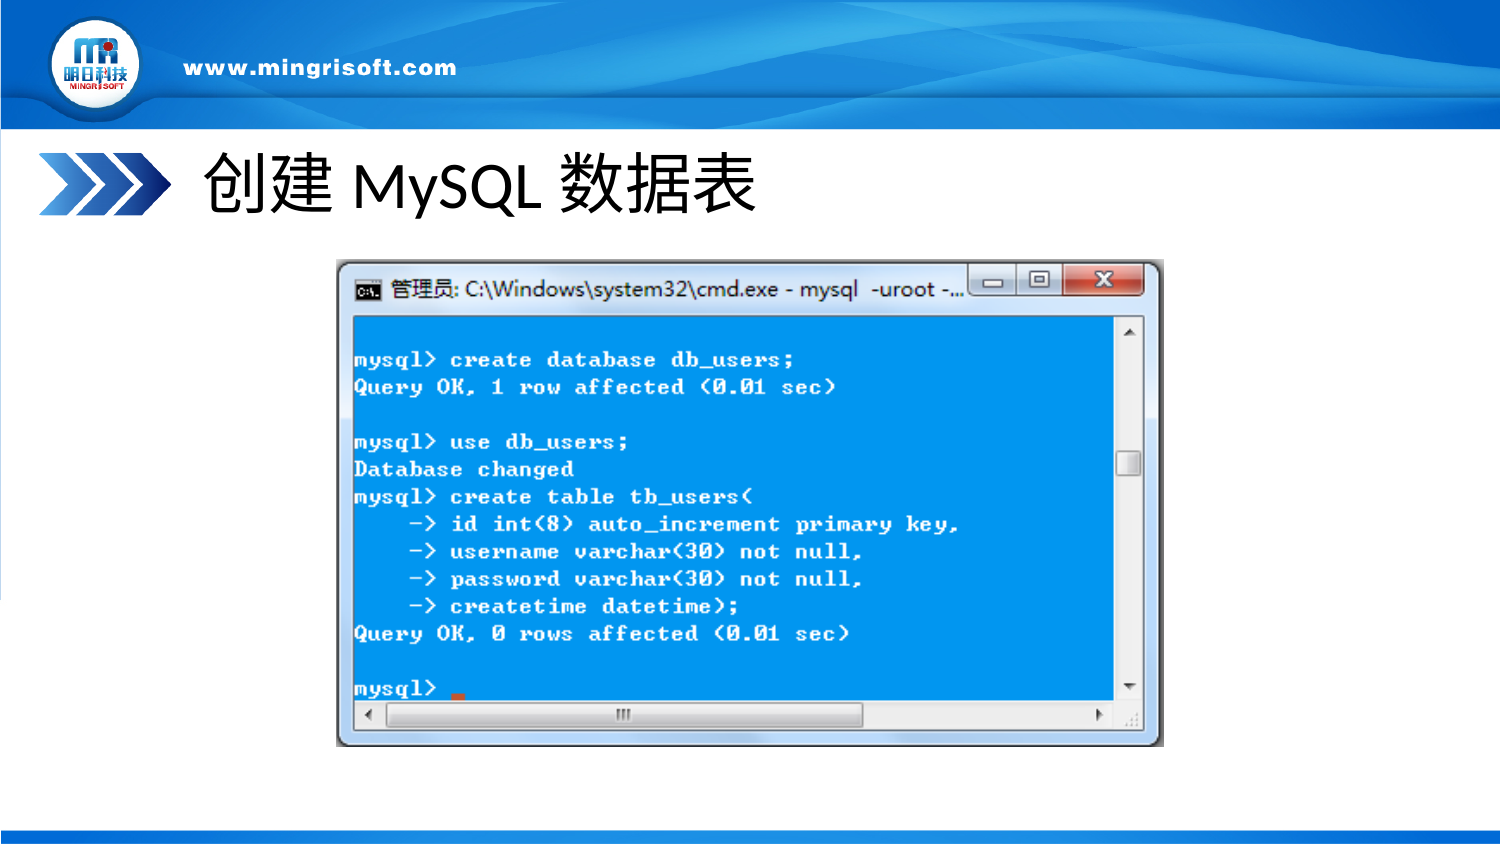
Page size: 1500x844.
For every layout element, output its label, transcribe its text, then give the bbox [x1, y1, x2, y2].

text_box 创建MySQL数据表 [187, 134, 1100, 235]
picture [0, 0, 1500, 844]
